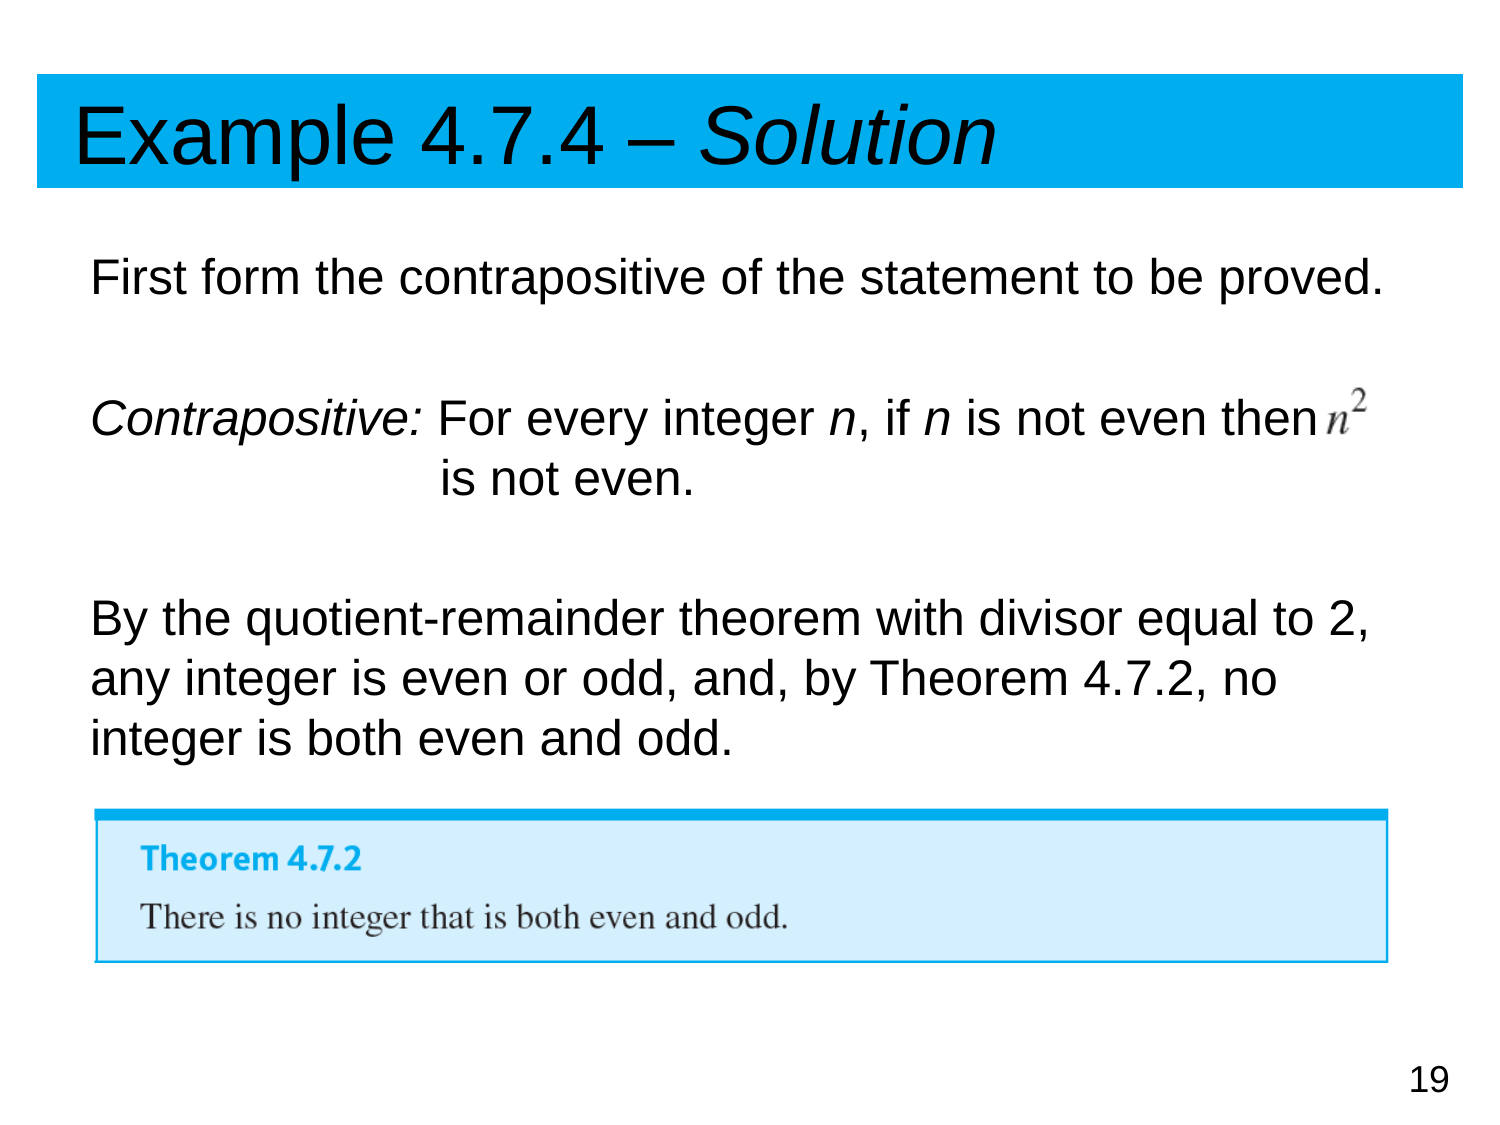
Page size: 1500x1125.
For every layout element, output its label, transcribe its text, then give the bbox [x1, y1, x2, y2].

list First form the contrapositive of the statement to be proved. Contrapositive: For every integer n, if n is not even then [75, 237, 1425, 437]
picture [91, 804, 1406, 963]
title Example 4.7.4 – Solution [58, 37, 1408, 225]
picture [98, 821, 1385, 960]
picture [1324, 380, 1376, 447]
list is not even. By the quotient-remainder theorem with divisor equal to 2, any integer is even or odd, and, by Theorem 4.7.2, no integer is both even and odd. [75, 437, 1425, 800]
